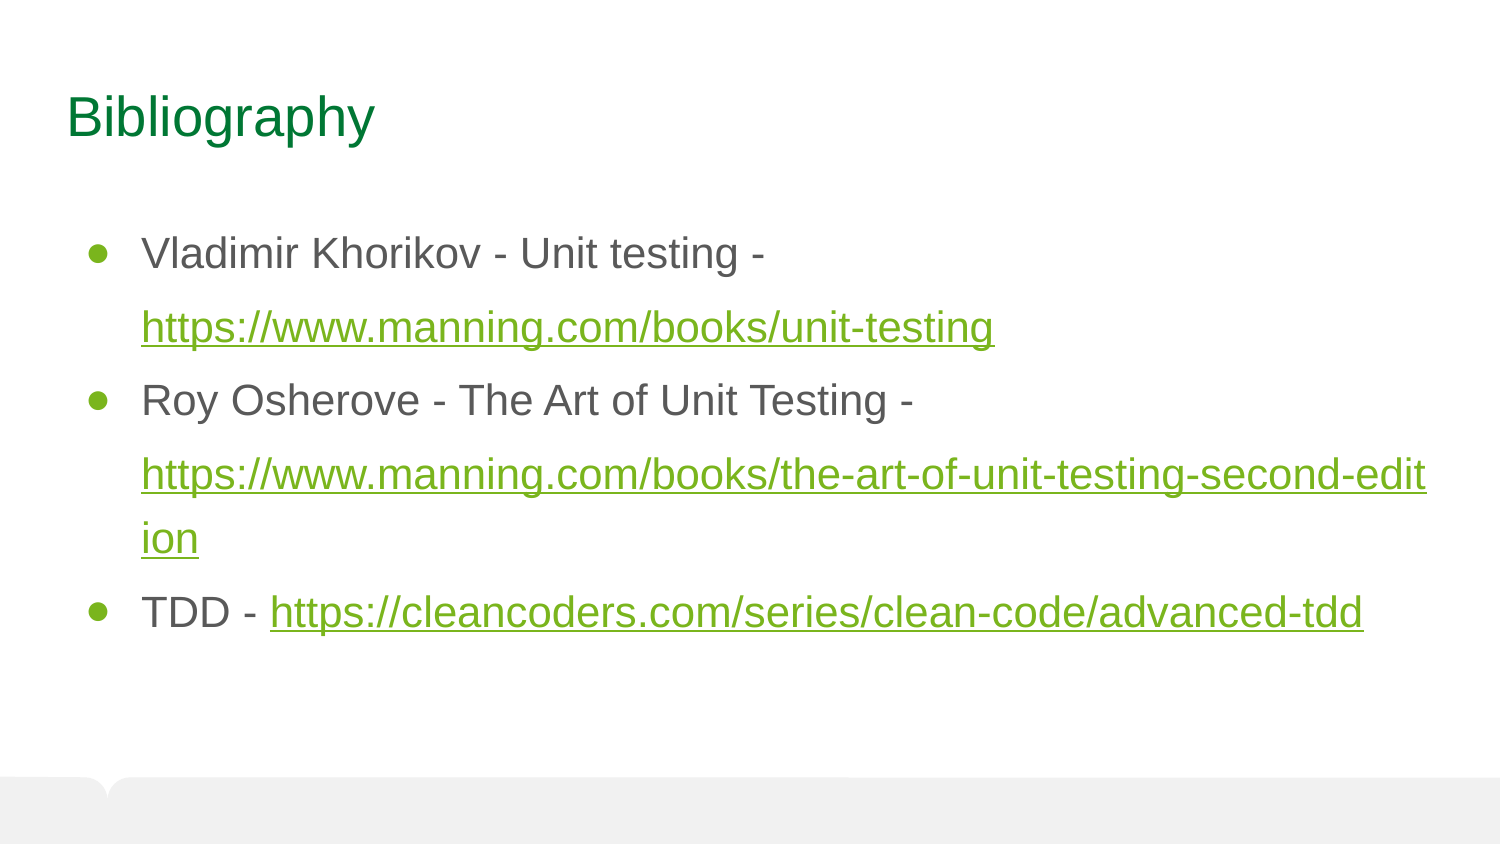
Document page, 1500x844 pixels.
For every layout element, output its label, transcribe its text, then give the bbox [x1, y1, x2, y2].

list Vladimir Khorikov - Unit testing - https://www.manning.com/books/unit-testing Roy Osherove - The Art of Unit Testing - https://www.manning.com/books/the-art-of-unit-testing-second-edition TDD - https://cleancoders.com/series/clean-code/advanced-tdd [51, 189, 1449, 750]
title Bibliography [51, 72, 1449, 167]
